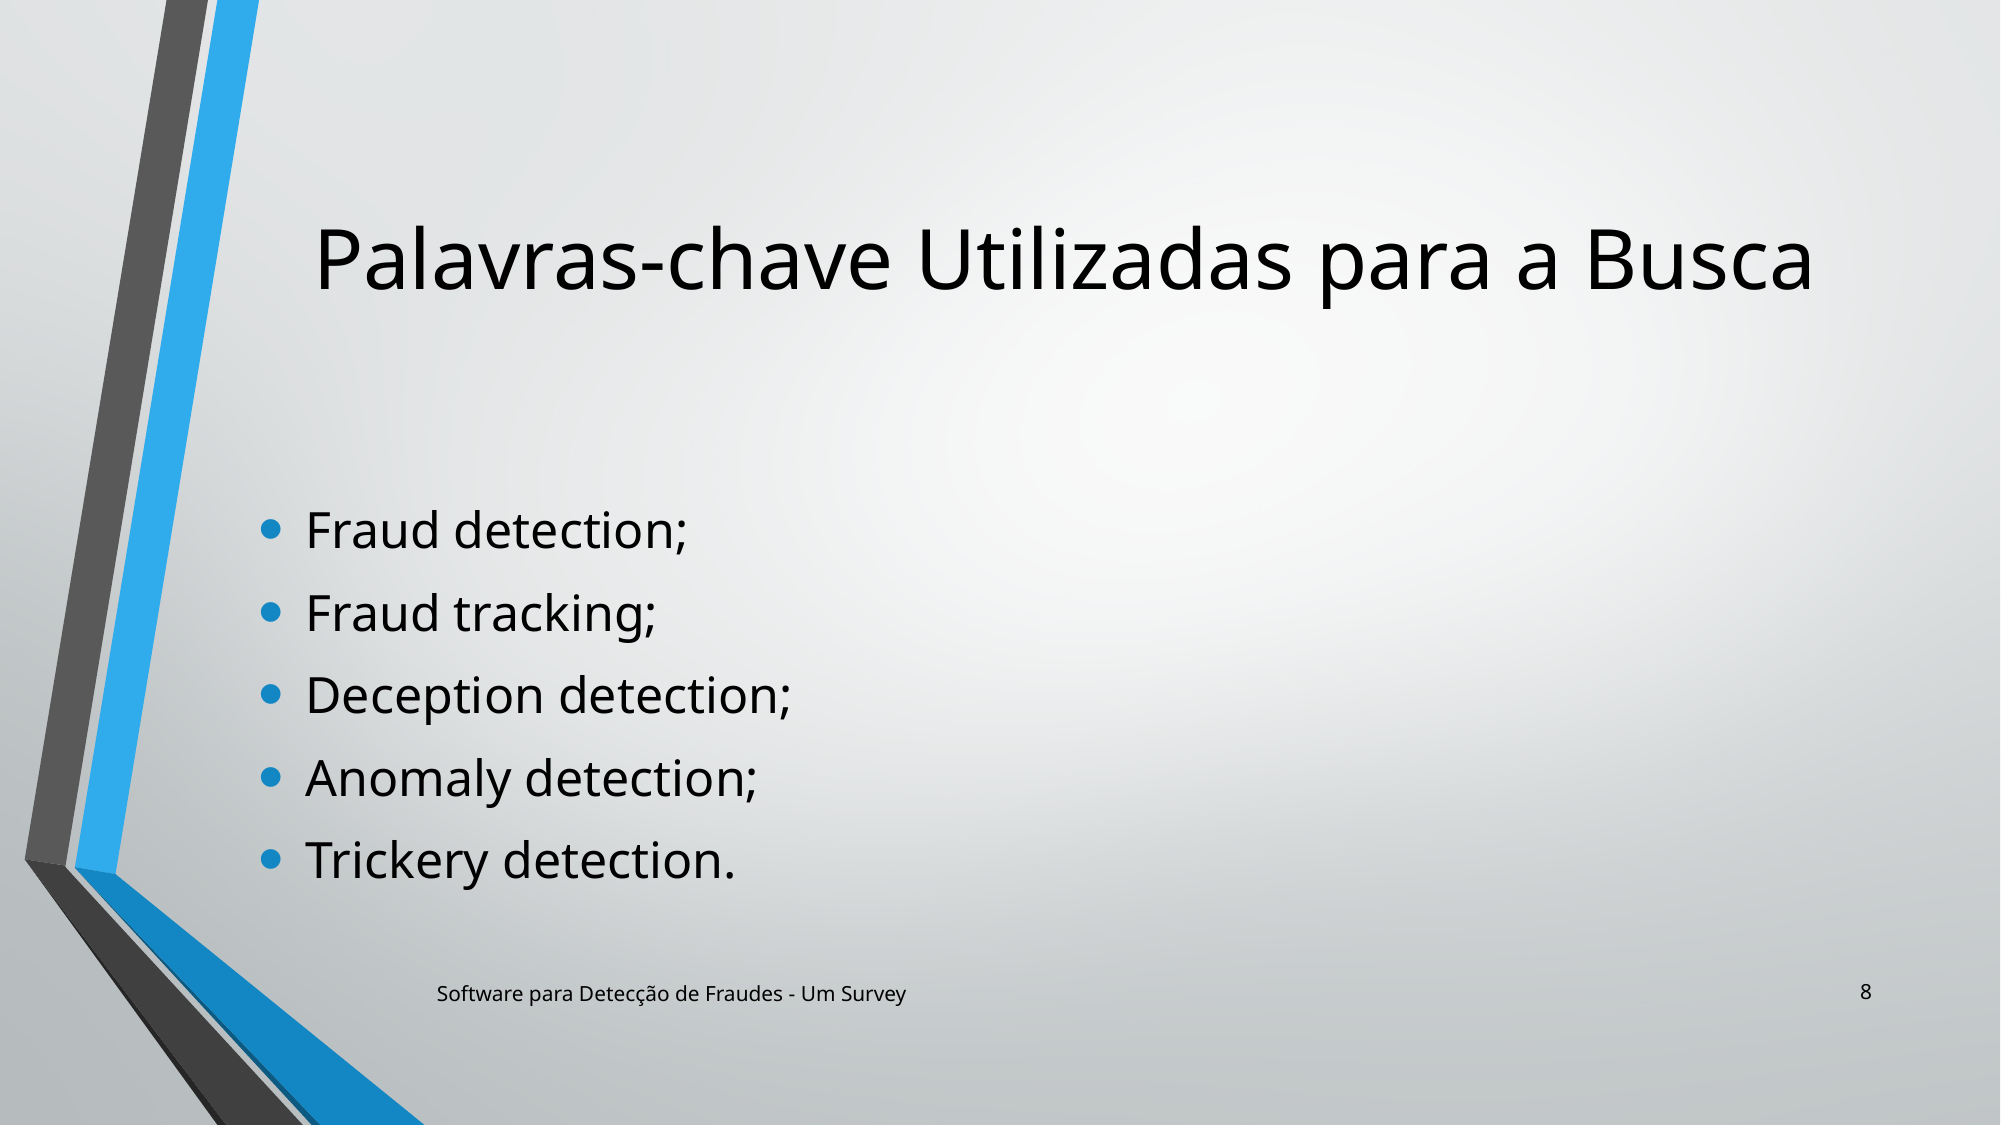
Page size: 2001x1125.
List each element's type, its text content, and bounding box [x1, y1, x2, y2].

list Fraud detection; Fraud tracking; Deception detection; Anomaly detection; Trickery detection. [243, 437, 1887, 950]
title Palavras-chave Utilizadas para a Busca [243, 112, 1887, 400]
slide_number 8 [1796, 962, 1887, 1023]
footer Software para Detecção de Fraudes - Um Survey [421, 965, 1584, 1025]
